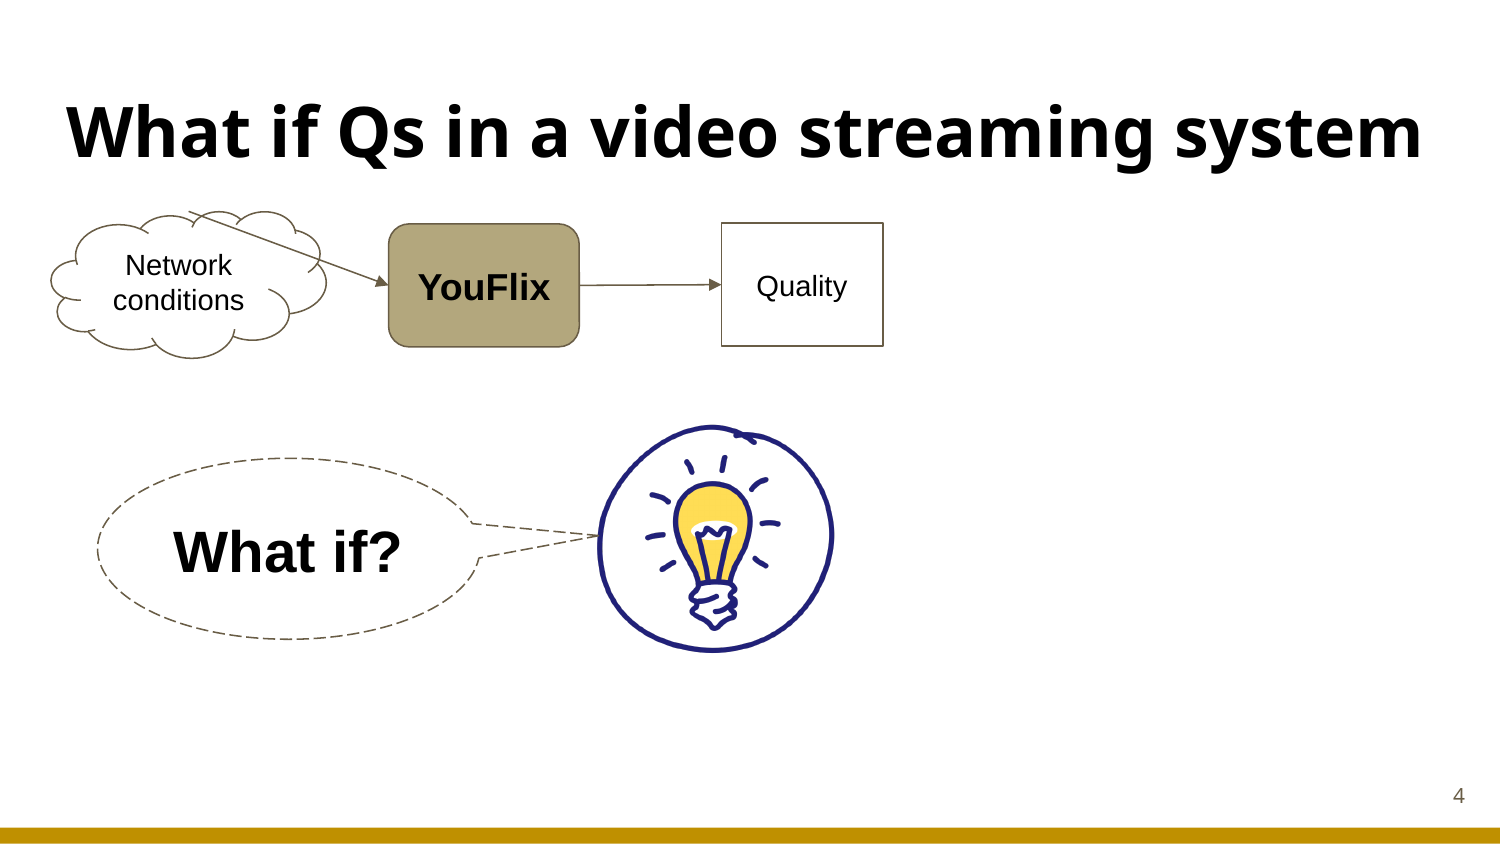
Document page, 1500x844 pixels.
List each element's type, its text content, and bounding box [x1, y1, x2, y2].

title What if Qs in a video streaming system [51, 72, 1449, 189]
text_box What if? [97, 458, 585, 640]
slide_number ‹#› [1389, 764, 1480, 830]
text_box Quality [721, 223, 883, 347]
text_box YouFlix [388, 223, 580, 347]
text_box Network conditions [50, 215, 327, 359]
text_box Network conditions [203, 211, 321, 258]
picture [590, 401, 841, 676]
